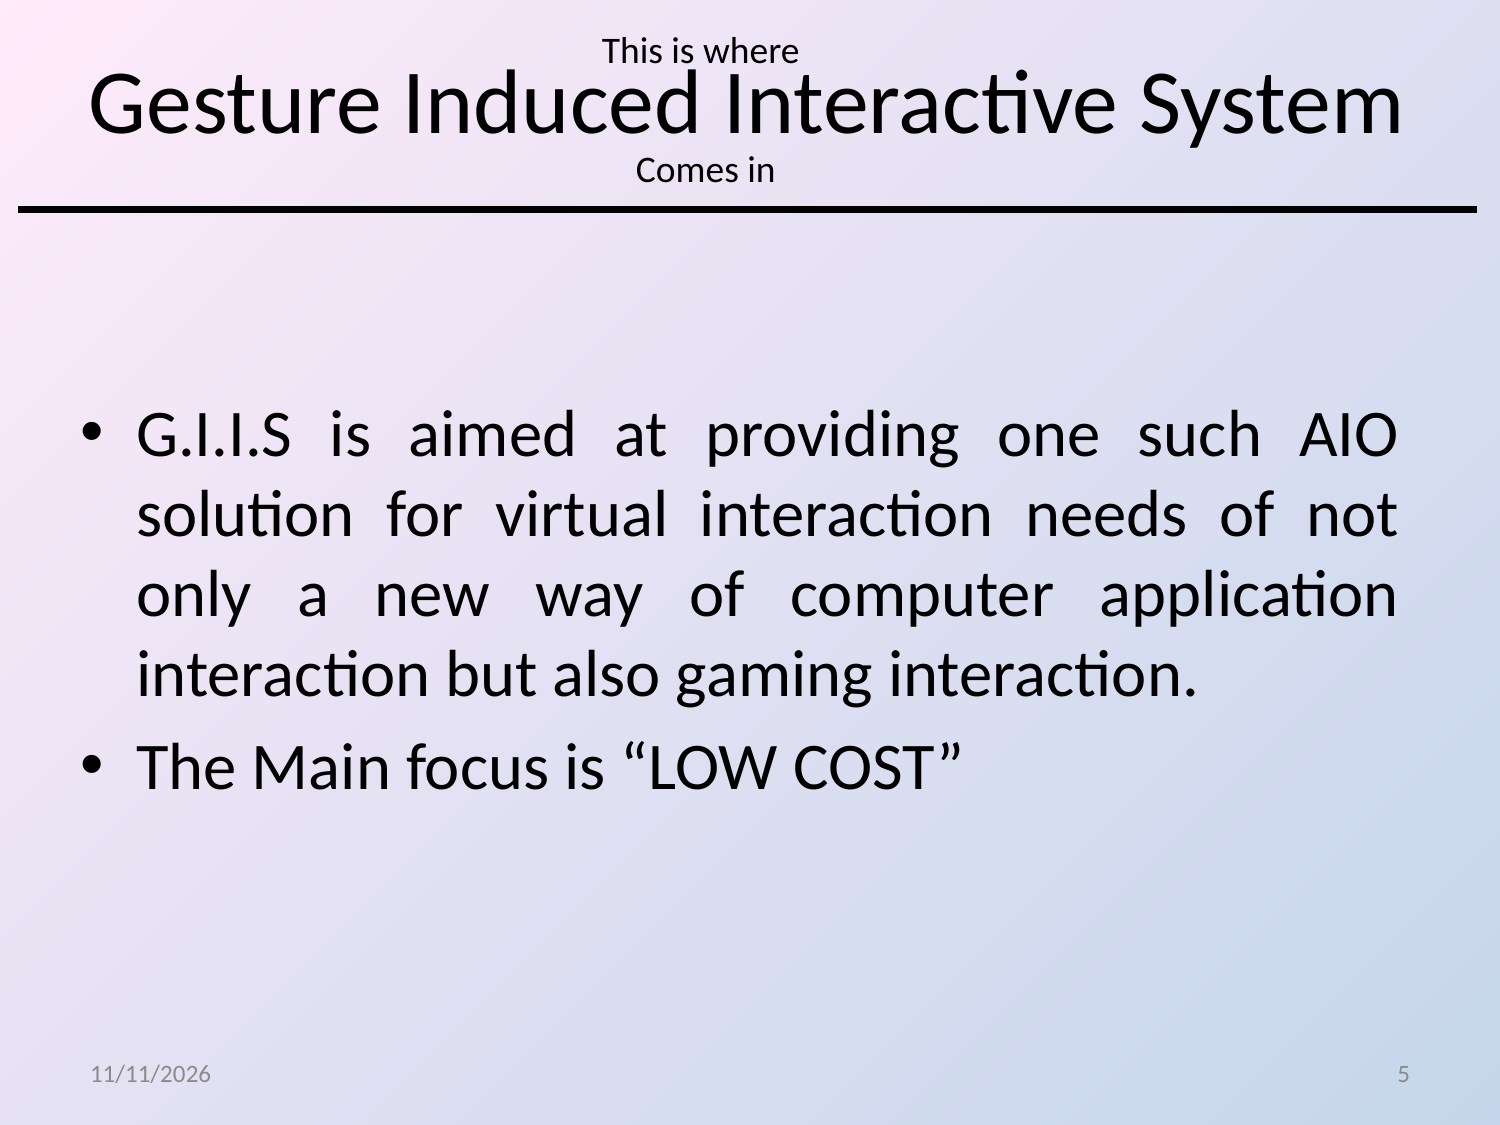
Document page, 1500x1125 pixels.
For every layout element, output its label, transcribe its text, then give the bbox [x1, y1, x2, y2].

slide_number 5 [1074, 1042, 1425, 1103]
list G.I.I.S is aimed at providing one such AIO solution for virtual interaction needs of not only a new way of computer application interaction but also gaming interaction. The Main focus is “LOW COST” [64, 382, 1415, 1125]
text_box This is where [587, 19, 847, 24]
text_box Comes in [621, 169, 791, 197]
title Gesture Induced Interactive System [72, 24, 1423, 169]
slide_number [75, 1042, 425, 1103]
